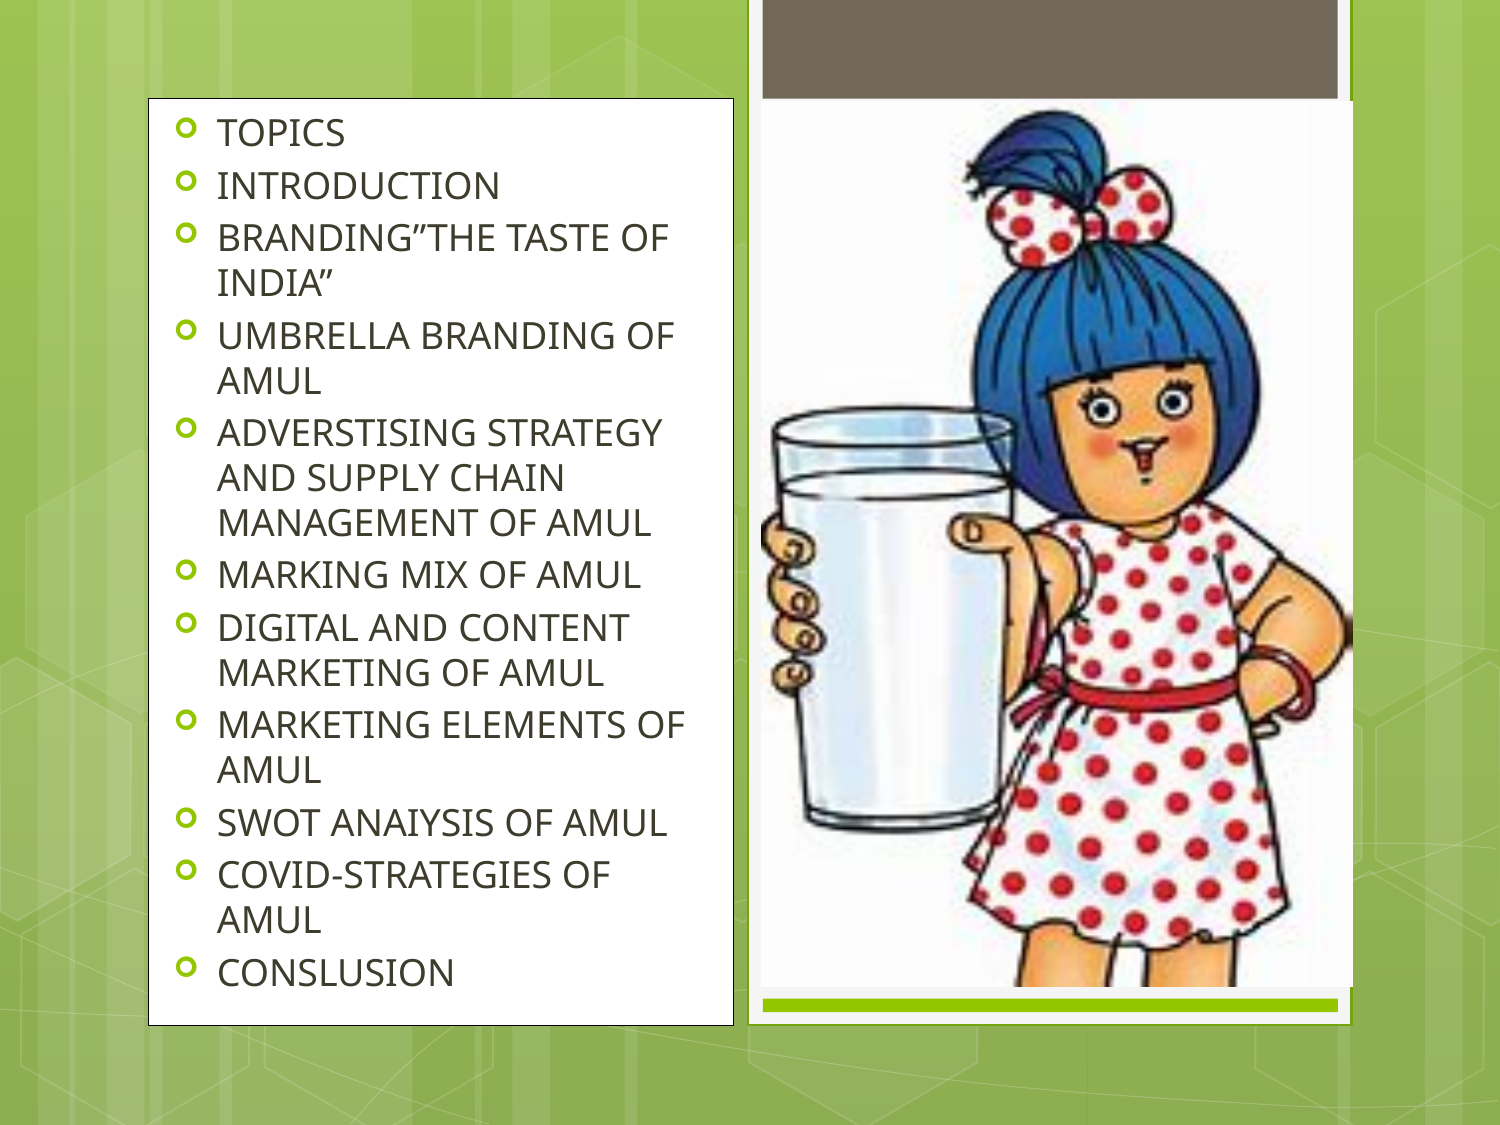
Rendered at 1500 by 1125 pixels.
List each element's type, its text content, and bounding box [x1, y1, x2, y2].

picture [761, 101, 1353, 987]
list TOPICS INTRODUCTION BRANDING”THE TASTE OF INDIA” UMBRELLA BRANDING OF AMUL ADVERSTISING STRATEGY AND SUPPLY CHAIN MANAGEMENT OF AMUL MARKING MIX OF AMUL DIGITAL AND CONTENT MARKETING OF AMUL MARKETING ELEMENTS OF AMUL SWOT ANAIYSIS OF AMUL COVID-STRATEGIES OF AMUL CONSLUSION [147, 101, 702, 1024]
